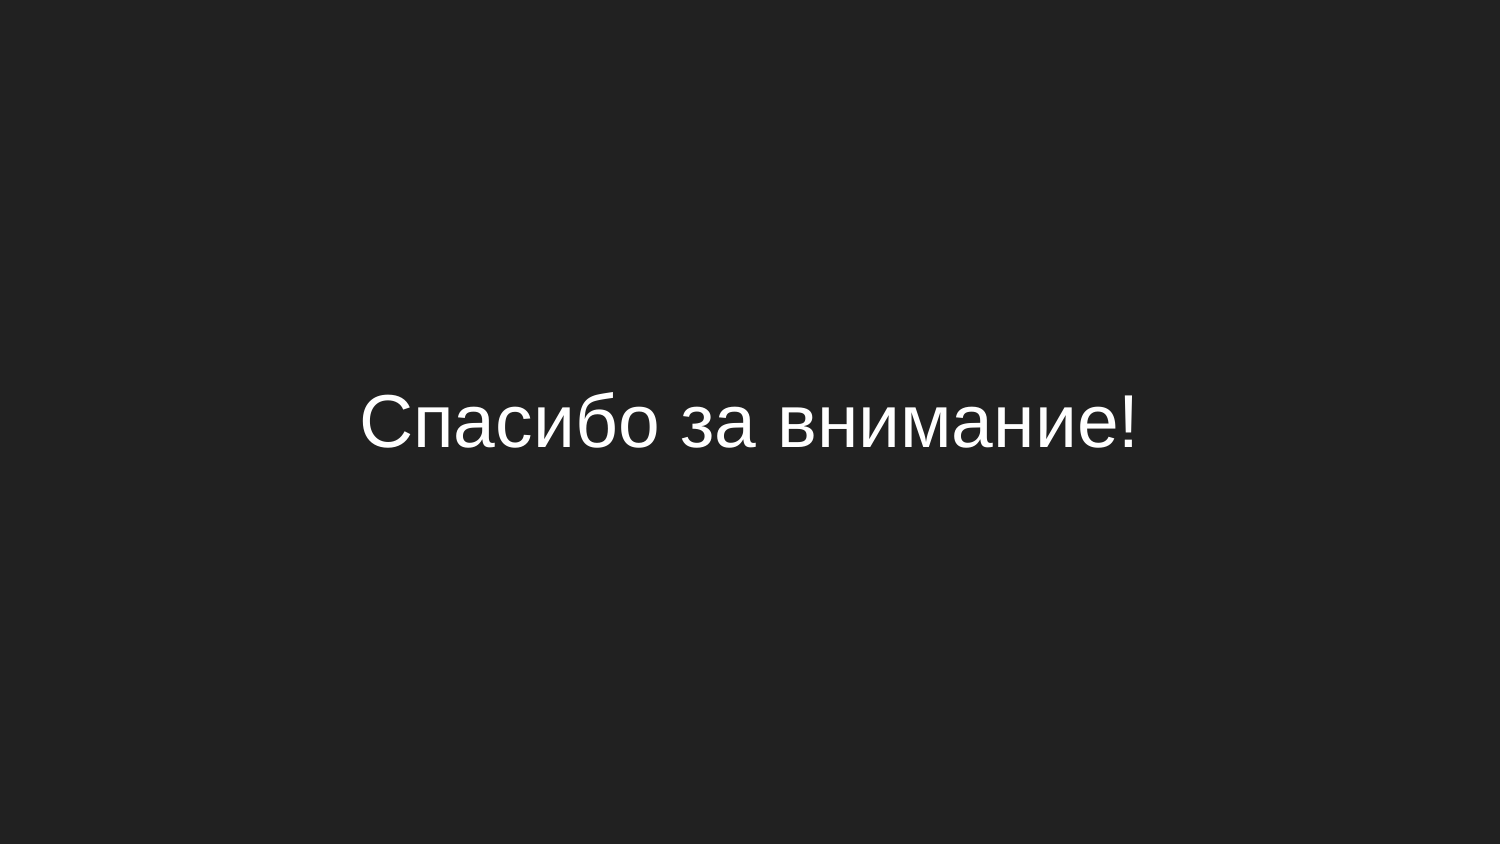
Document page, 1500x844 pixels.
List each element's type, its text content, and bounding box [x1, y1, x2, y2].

title Спасибо за внимание! [51, 352, 1449, 491]
